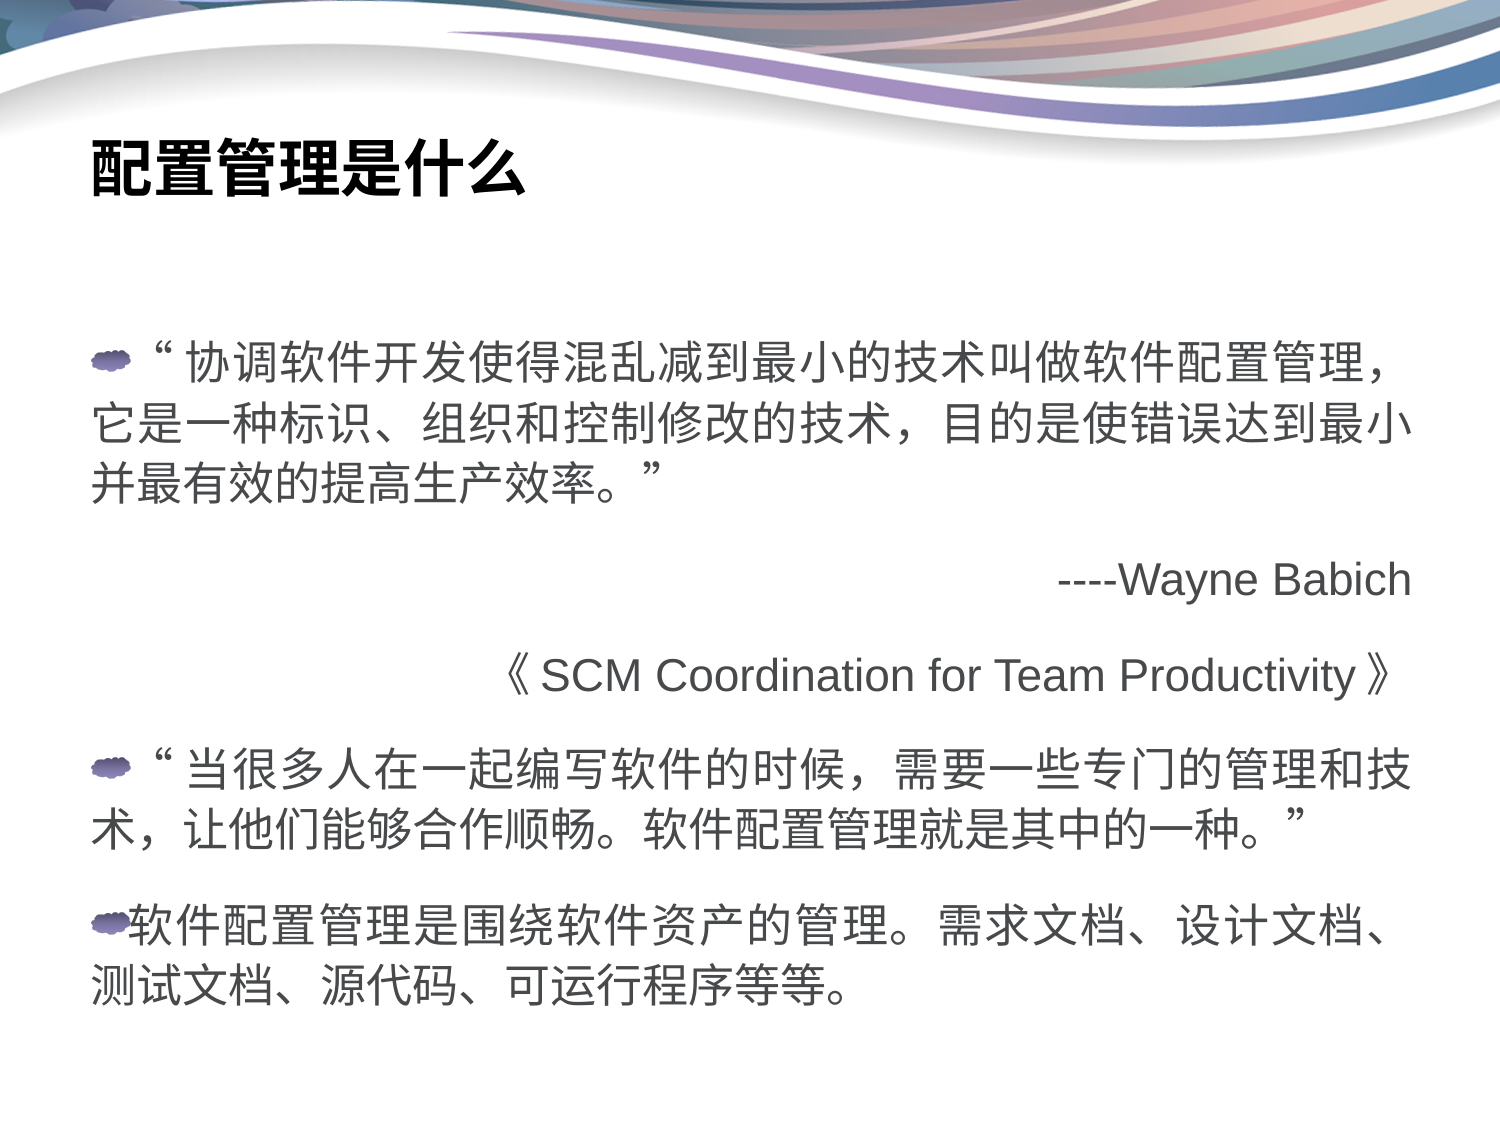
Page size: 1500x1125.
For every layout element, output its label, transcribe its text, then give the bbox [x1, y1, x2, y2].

picture [90, 757, 131, 779]
picture [90, 350, 131, 372]
list “协调软件开发使得混乱减到最小的技术叫做软件配置管理，它是一种标识、组织和控制修改的技术，目的是使错误达到最小并最有效的提高生产效率。” ----Wayne Babich 《SCM Coordination for Team Productivity》 “当很多人在一起编写软件的时候，需要一些专门的管理和技术，让他们能够合作顺畅。软件配置管理就是其中的一种。” 软件配置管理是围绕软件资产的管理。需求文档、设计文档、测试文档、源代码、可运行程序等等。 [75, 239, 1428, 1070]
picture [90, 912, 131, 935]
title 配置管理是什么 [75, 98, 950, 213]
picture [0, 0, 1500, 514]
